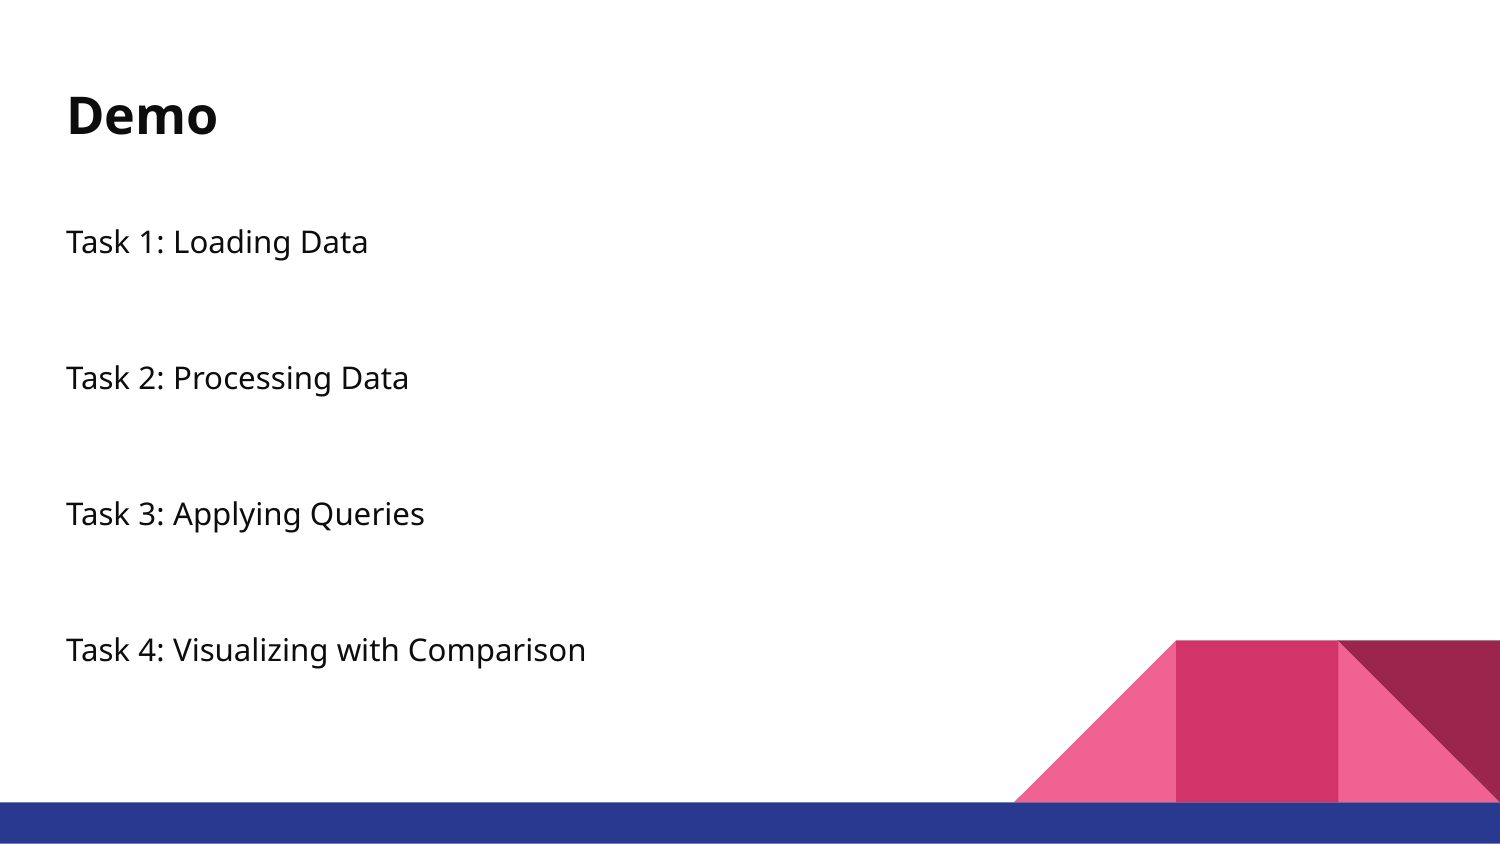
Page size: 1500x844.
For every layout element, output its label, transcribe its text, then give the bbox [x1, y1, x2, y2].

title Demo [51, 67, 1449, 167]
list Task 1: Loading Data Task 2: Processing Data Task 3: Applying Queries Task 4: Visualizing with Comparison [51, 201, 1449, 750]
